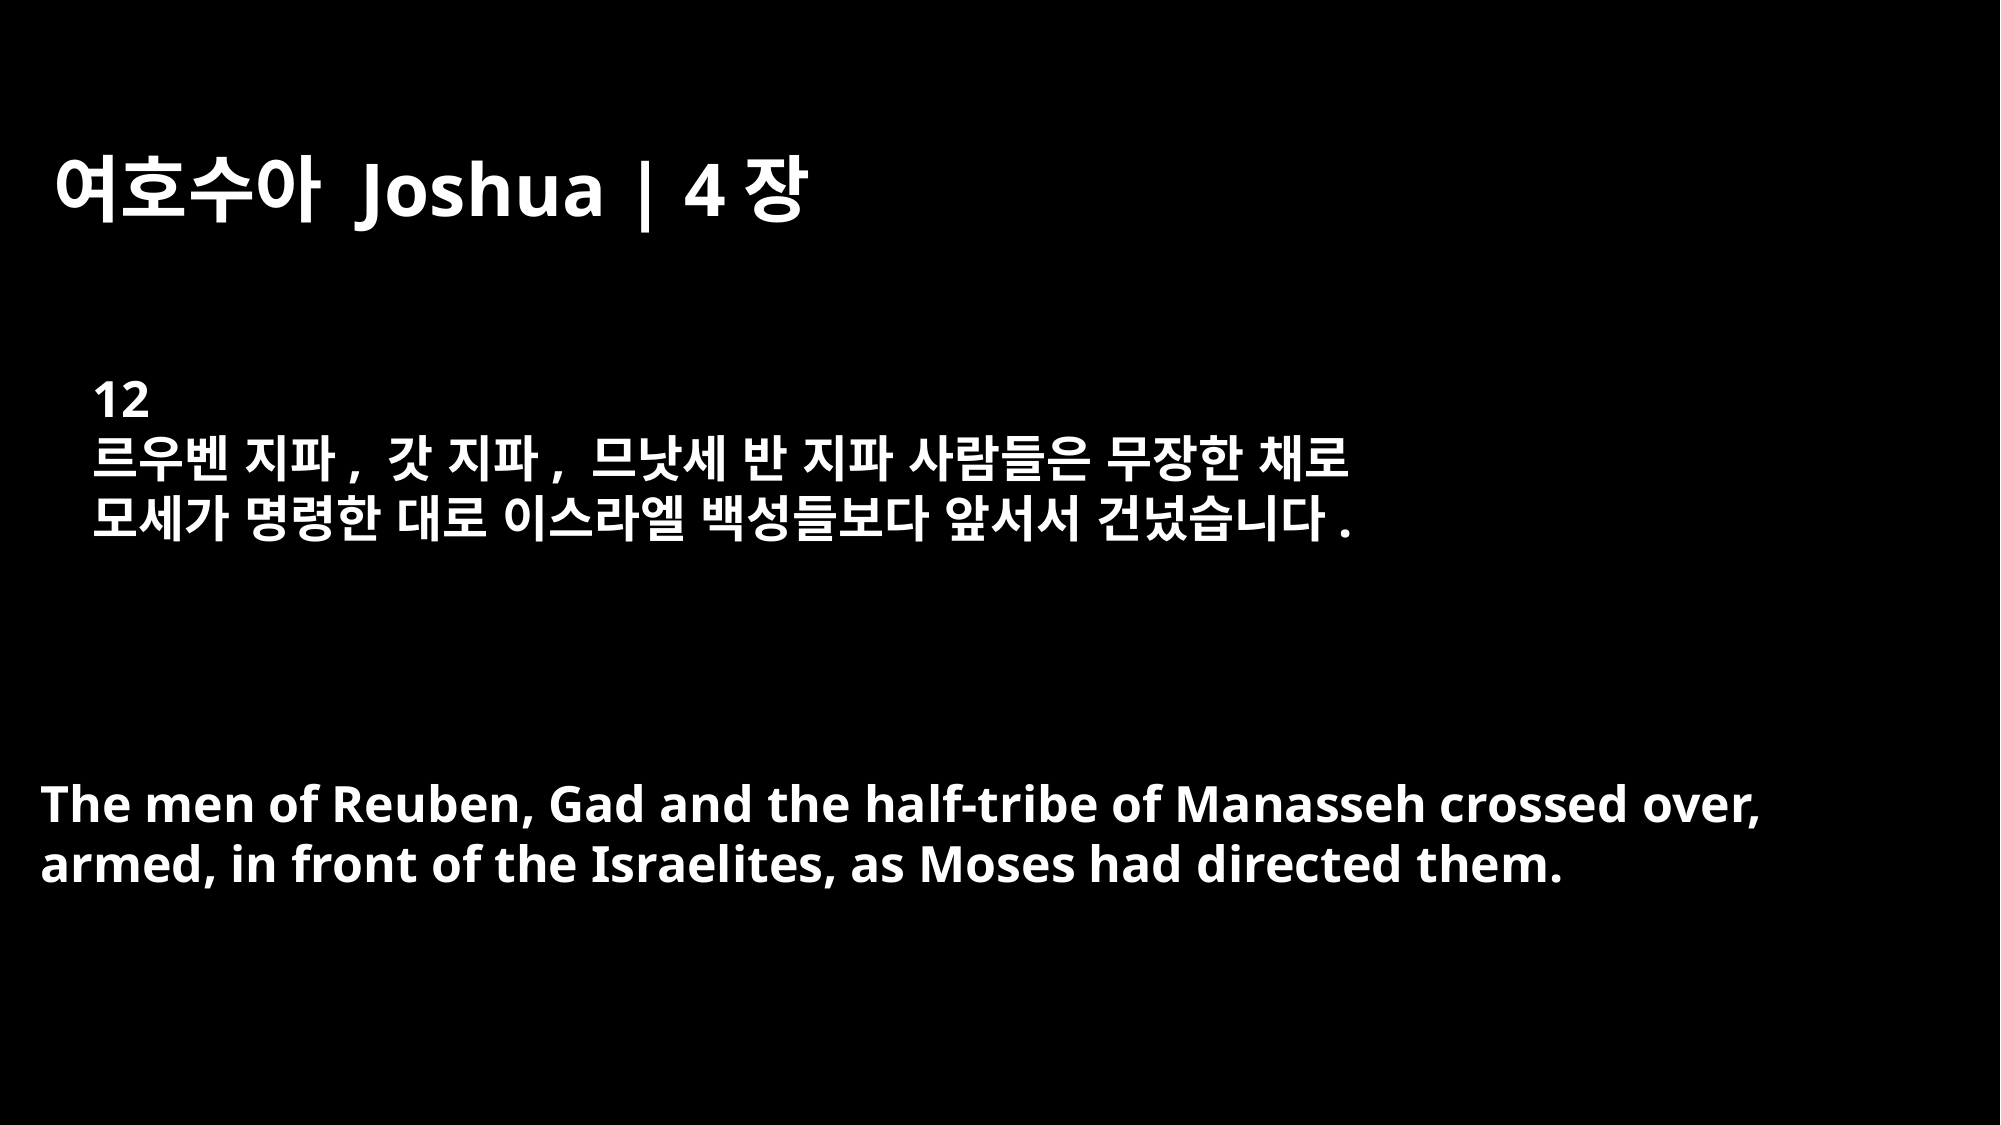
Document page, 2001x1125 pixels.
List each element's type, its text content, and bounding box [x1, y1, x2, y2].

text_box 12 르우벤 지파, 갓 지파, 므낫세 반 지파 사람들은 무장한 채로 모세가 명령한 대로 이스라엘 백성들보다 앞서서 건넜습니다. [77, 359, 1368, 555]
text_box The men of Reuben, Gad and the half-tribe of Manasseh crossed over, armed, in front of the Israelites, as Moses had directed them. [25, 764, 1791, 900]
text_box 여호수아 Joshua | 4장 [38, 136, 826, 239]
